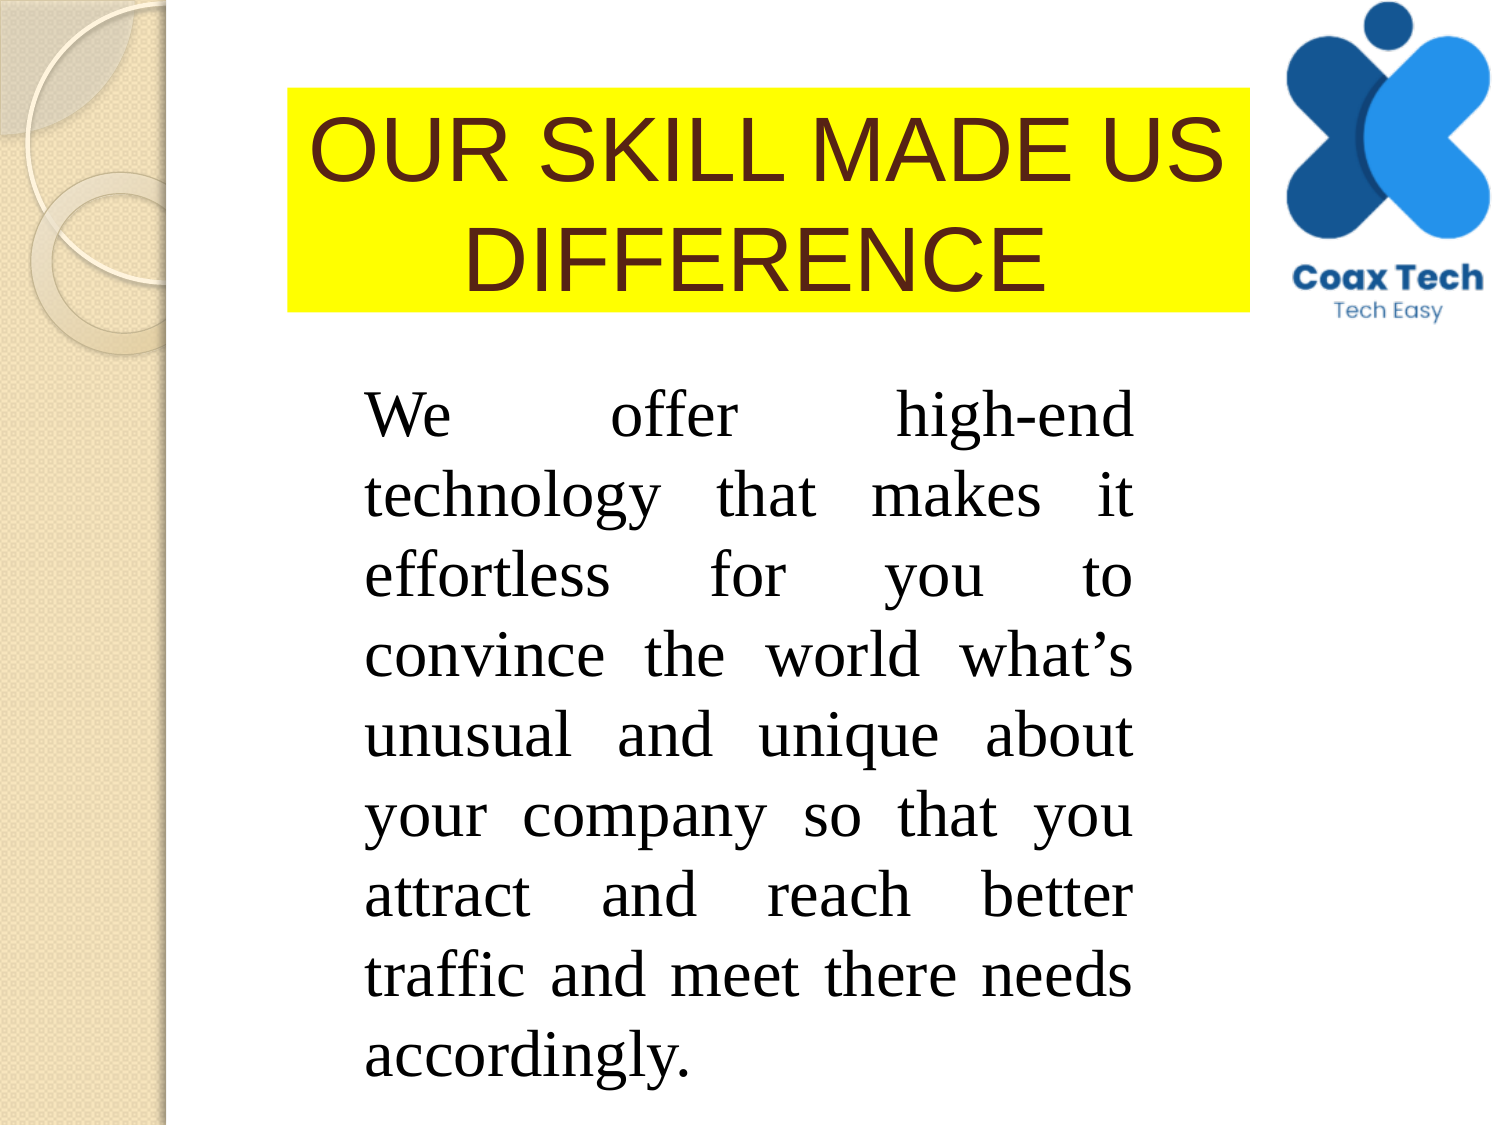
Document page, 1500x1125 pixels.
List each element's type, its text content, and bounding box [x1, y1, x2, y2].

text_box We offer high-end technology that makes it effortless for you to convince the world what’s unusual and unique about your company so that you attract and reach better traffic and meet there needs accordingly. [350, 362, 1150, 1097]
picture [1279, 0, 1500, 326]
title OUR SKILL MADE US DIFFERENCE [287, 87, 1250, 313]
